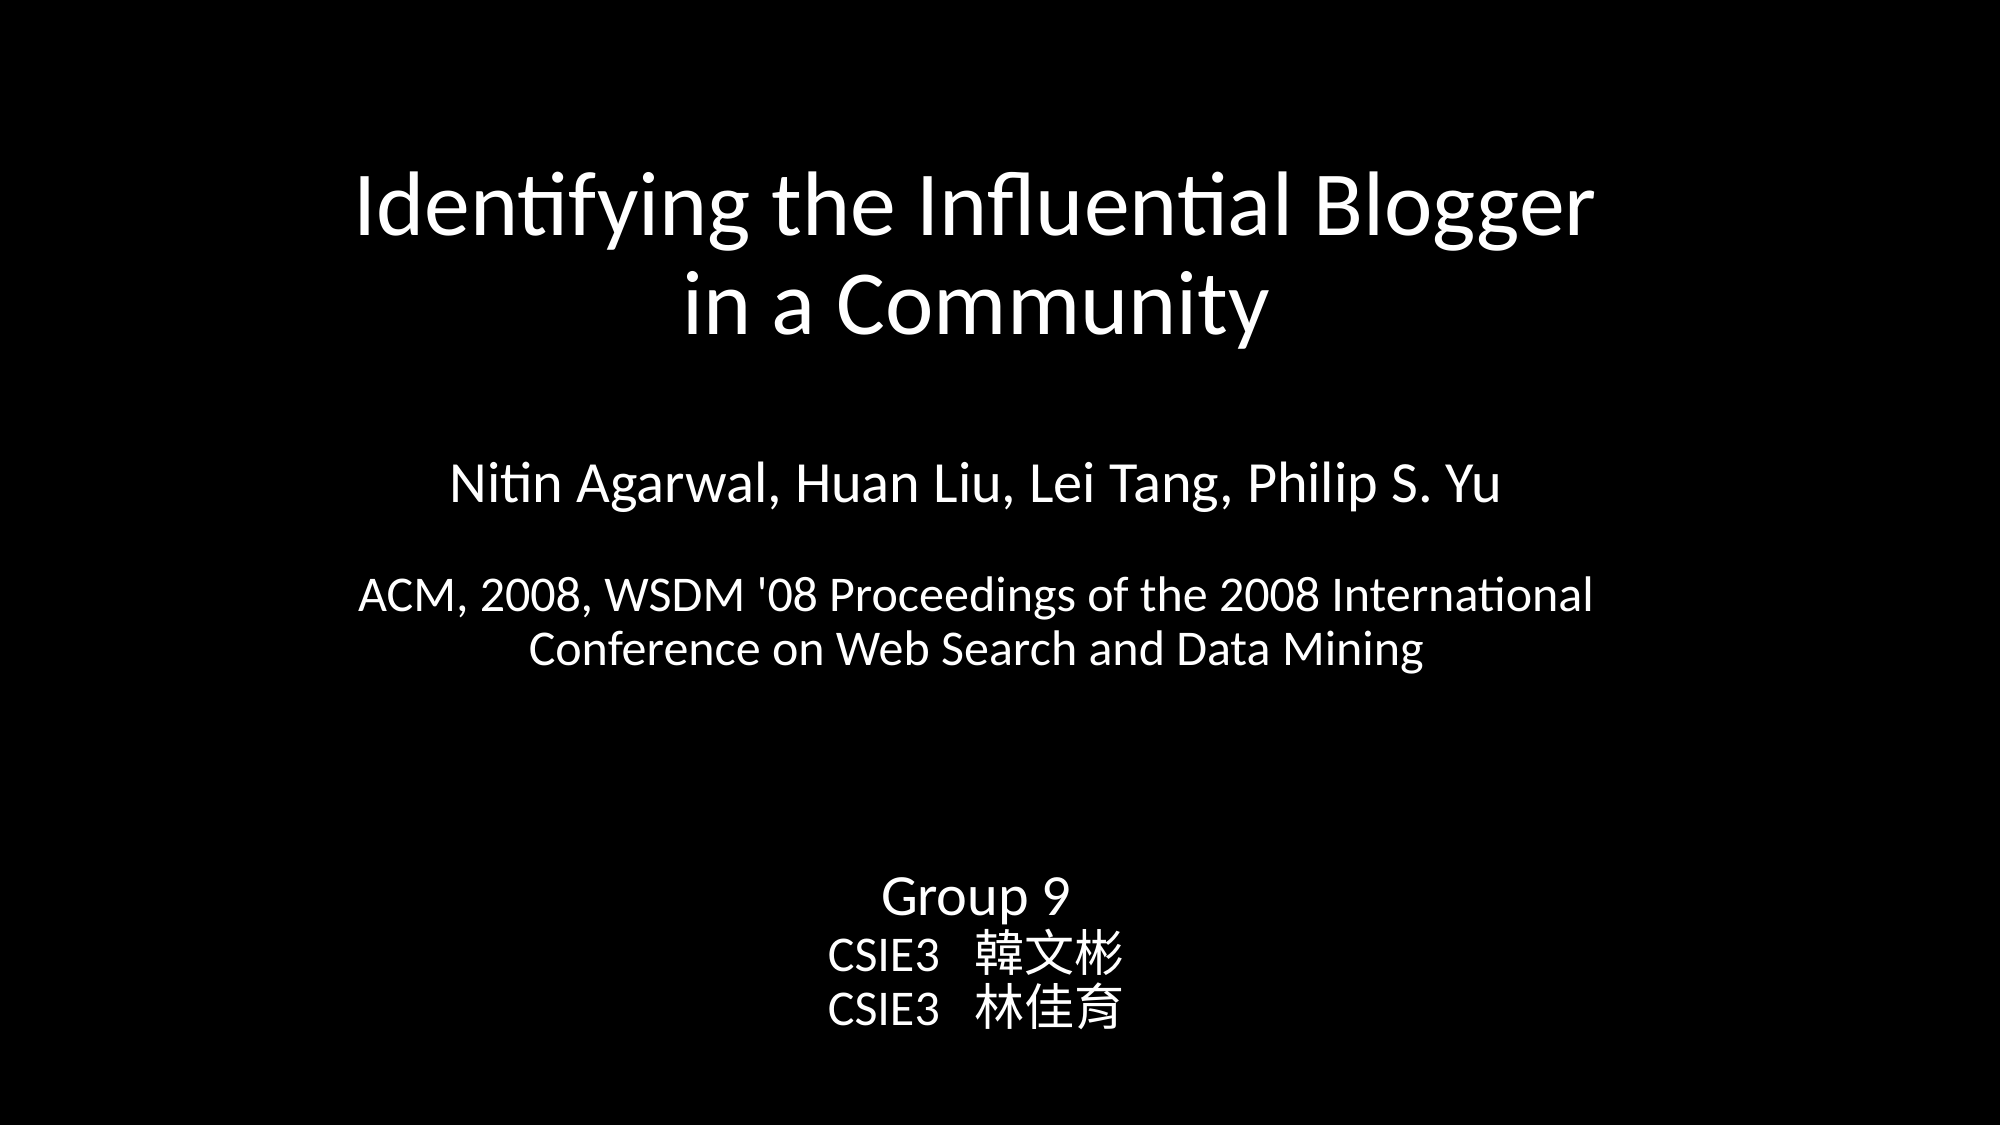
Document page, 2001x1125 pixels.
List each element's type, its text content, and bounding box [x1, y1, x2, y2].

subtitle Nitin Agarwal, Huan Liu, Lei Tang, Philip S. Yu ACM, 2008, WSDM '08 Proceedings of the 2008 International Conference on Web Search and Data Mining Group 9 CSIE3 韓文彬 CSIE3 林佳育 [226, 444, 1727, 1035]
title Identifying the Influential Blogger in a Community [311, 149, 1641, 444]
